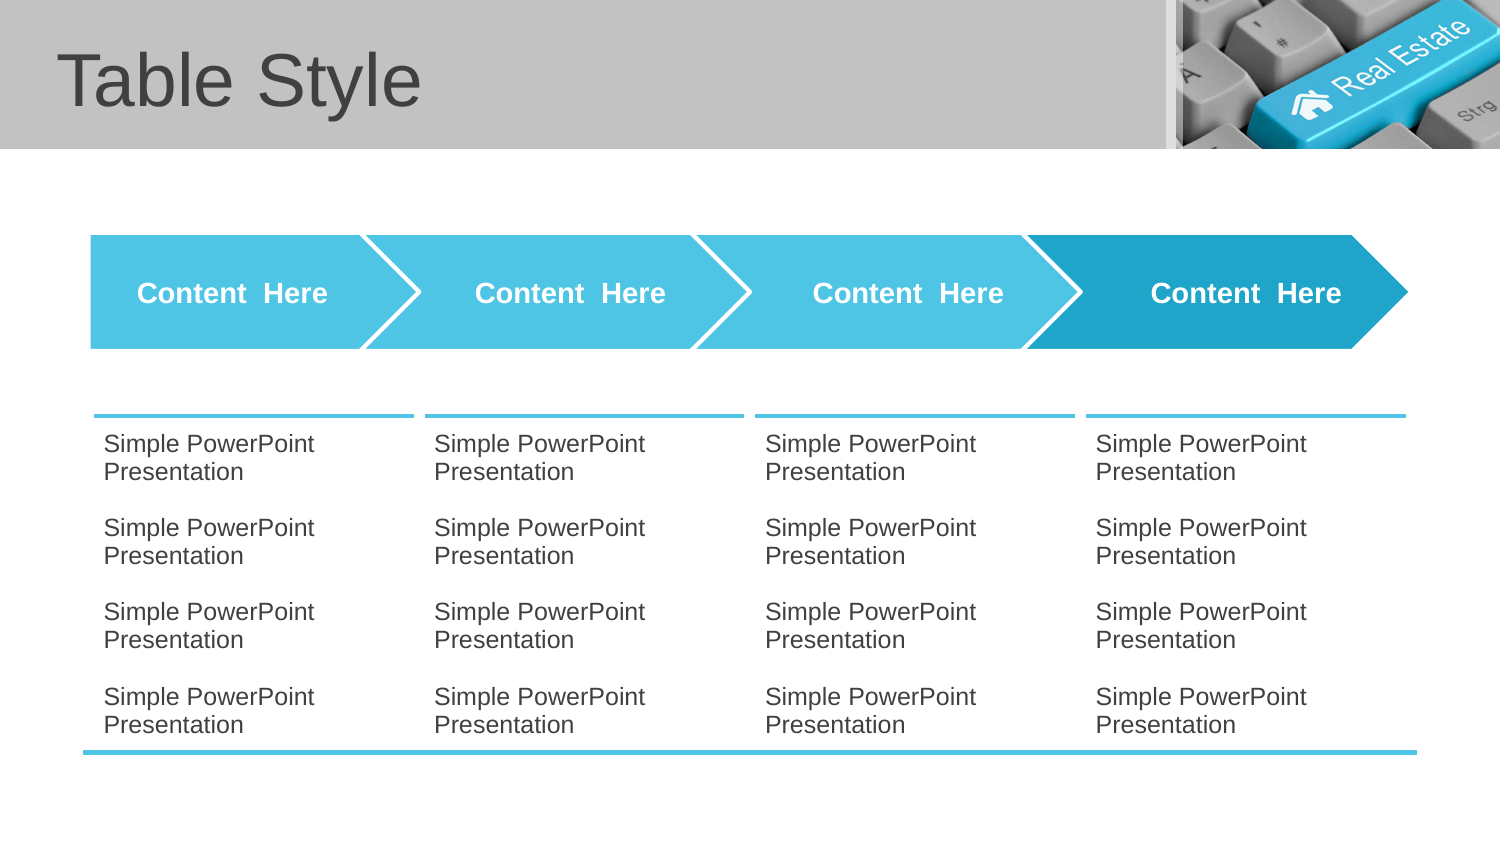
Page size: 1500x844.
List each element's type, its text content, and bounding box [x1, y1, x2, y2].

table_cell Simple PowerPoint Presentation [94, 674, 414, 750]
table_header Simple PowerPoint Presentation [1086, 418, 1406, 494]
table_cell Simple PowerPoint Presentation [755, 674, 1075, 750]
table_header Simple PowerPoint Presentation [755, 418, 1075, 494]
text_box [1022, 230, 1414, 354]
table_cell Simple PowerPoint Presentation [425, 590, 744, 663]
text_box [86, 230, 422, 354]
table_cell Simple PowerPoint Presentation [425, 505, 744, 579]
table_cell Simple PowerPoint Presentation [755, 590, 1075, 663]
text_box Content Here [780, 267, 1037, 317]
text_box [361, 230, 753, 354]
table_cell Simple PowerPoint Presentation [1086, 505, 1406, 579]
table_cell Simple PowerPoint Presentation [94, 590, 414, 663]
table_cell Simple PowerPoint Presentation [1086, 590, 1406, 663]
picture [0, 0, 1500, 844]
table_cell Simple PowerPoint Presentation [425, 674, 744, 750]
text_box Content Here [1118, 267, 1375, 317]
table_header Simple PowerPoint Presentation [425, 418, 744, 494]
text_box Content Here [104, 267, 361, 317]
table_cell Simple PowerPoint Presentation [1086, 674, 1406, 750]
table_cell Simple PowerPoint Presentation [94, 505, 414, 579]
table_cell Simple PowerPoint Presentation [755, 505, 1075, 579]
text_box [691, 230, 1083, 354]
table_header Simple PowerPoint Presentation [94, 418, 414, 494]
text_box Content Here [442, 267, 699, 317]
list Table Style [41, 28, 1500, 124]
